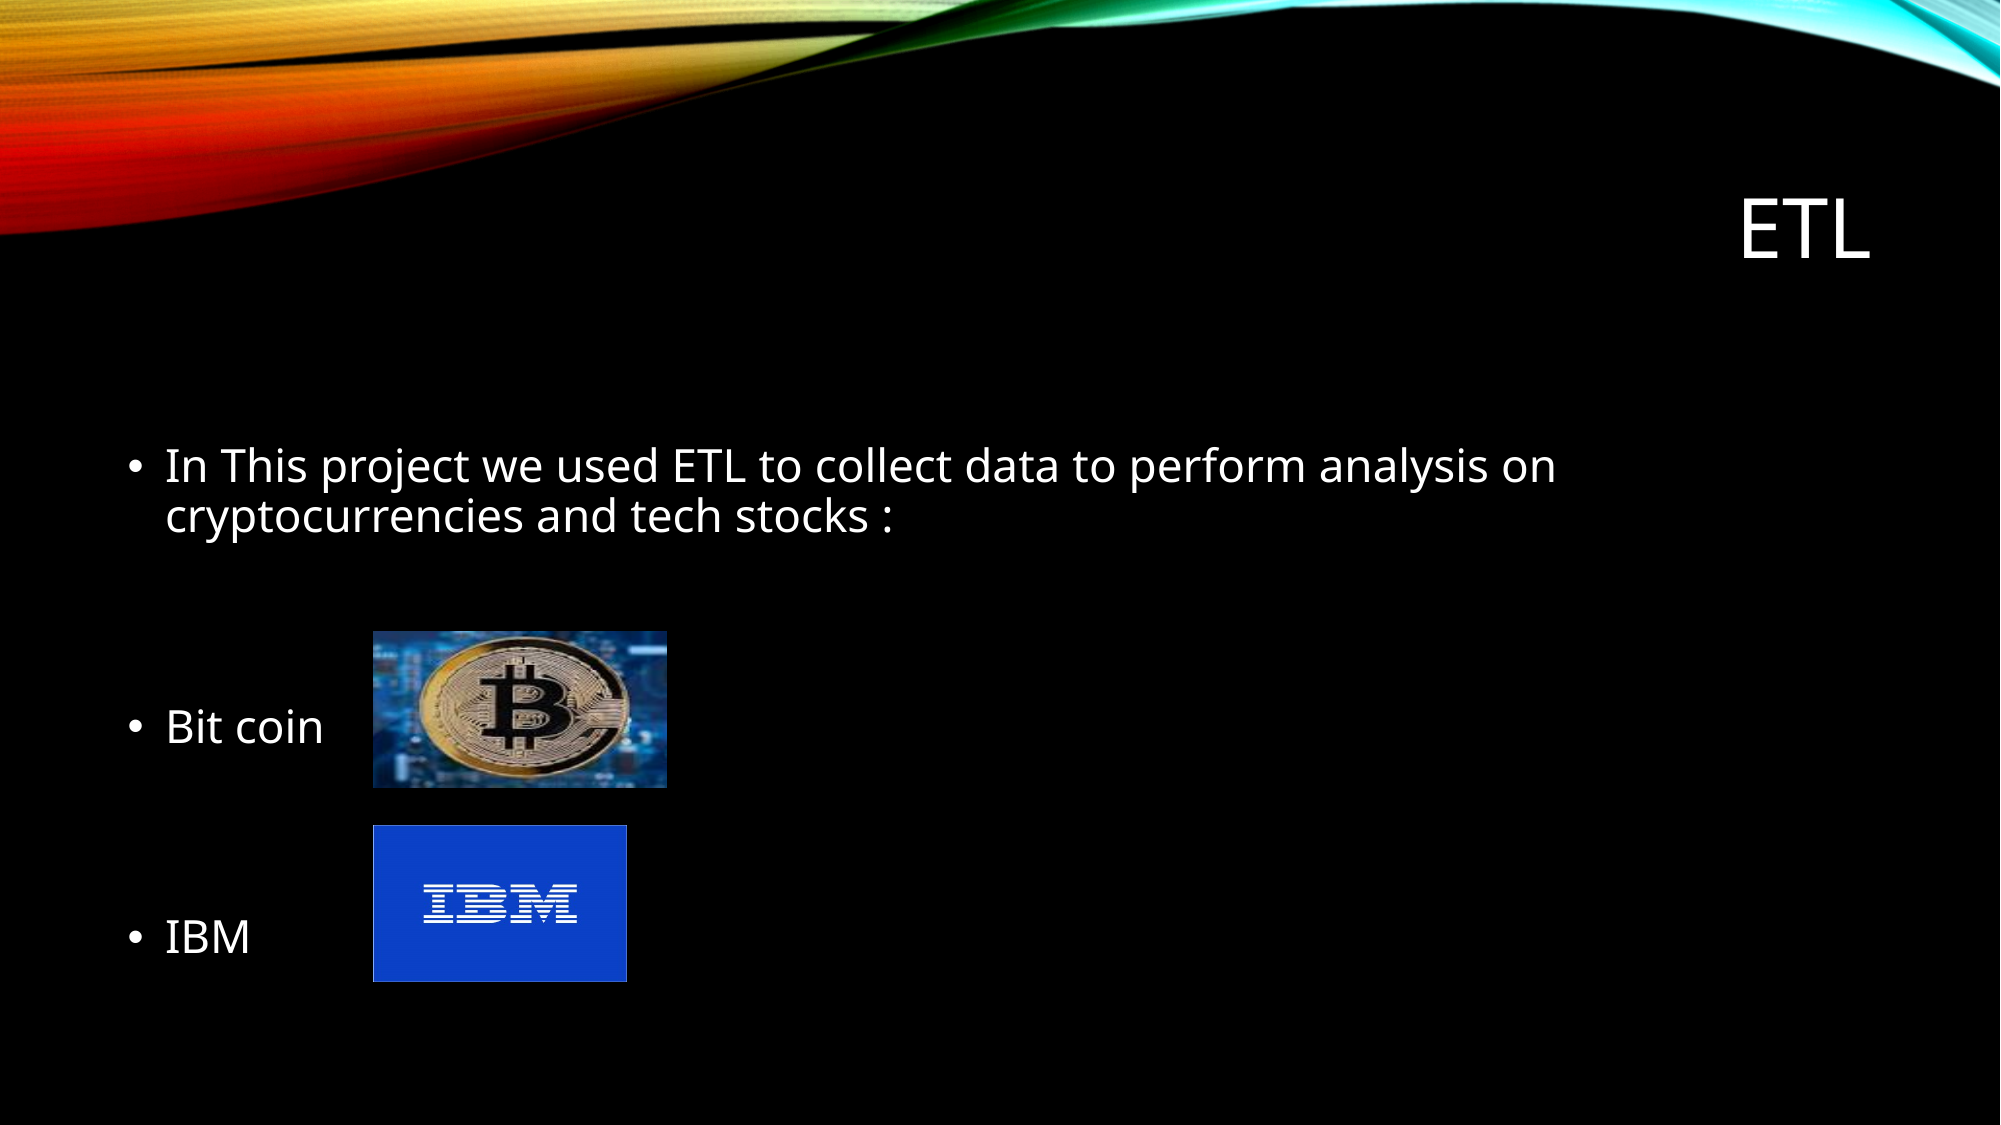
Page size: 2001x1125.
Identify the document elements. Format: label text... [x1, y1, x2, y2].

picture [0, 0, 2000, 237]
picture [372, 631, 667, 788]
picture [372, 825, 628, 982]
list In This project we used ETL to collect data to perform analysis on cryptocurrencies and tech stocks : Bit coin IBM [112, 360, 1888, 1021]
title ETL [474, 125, 1888, 338]
